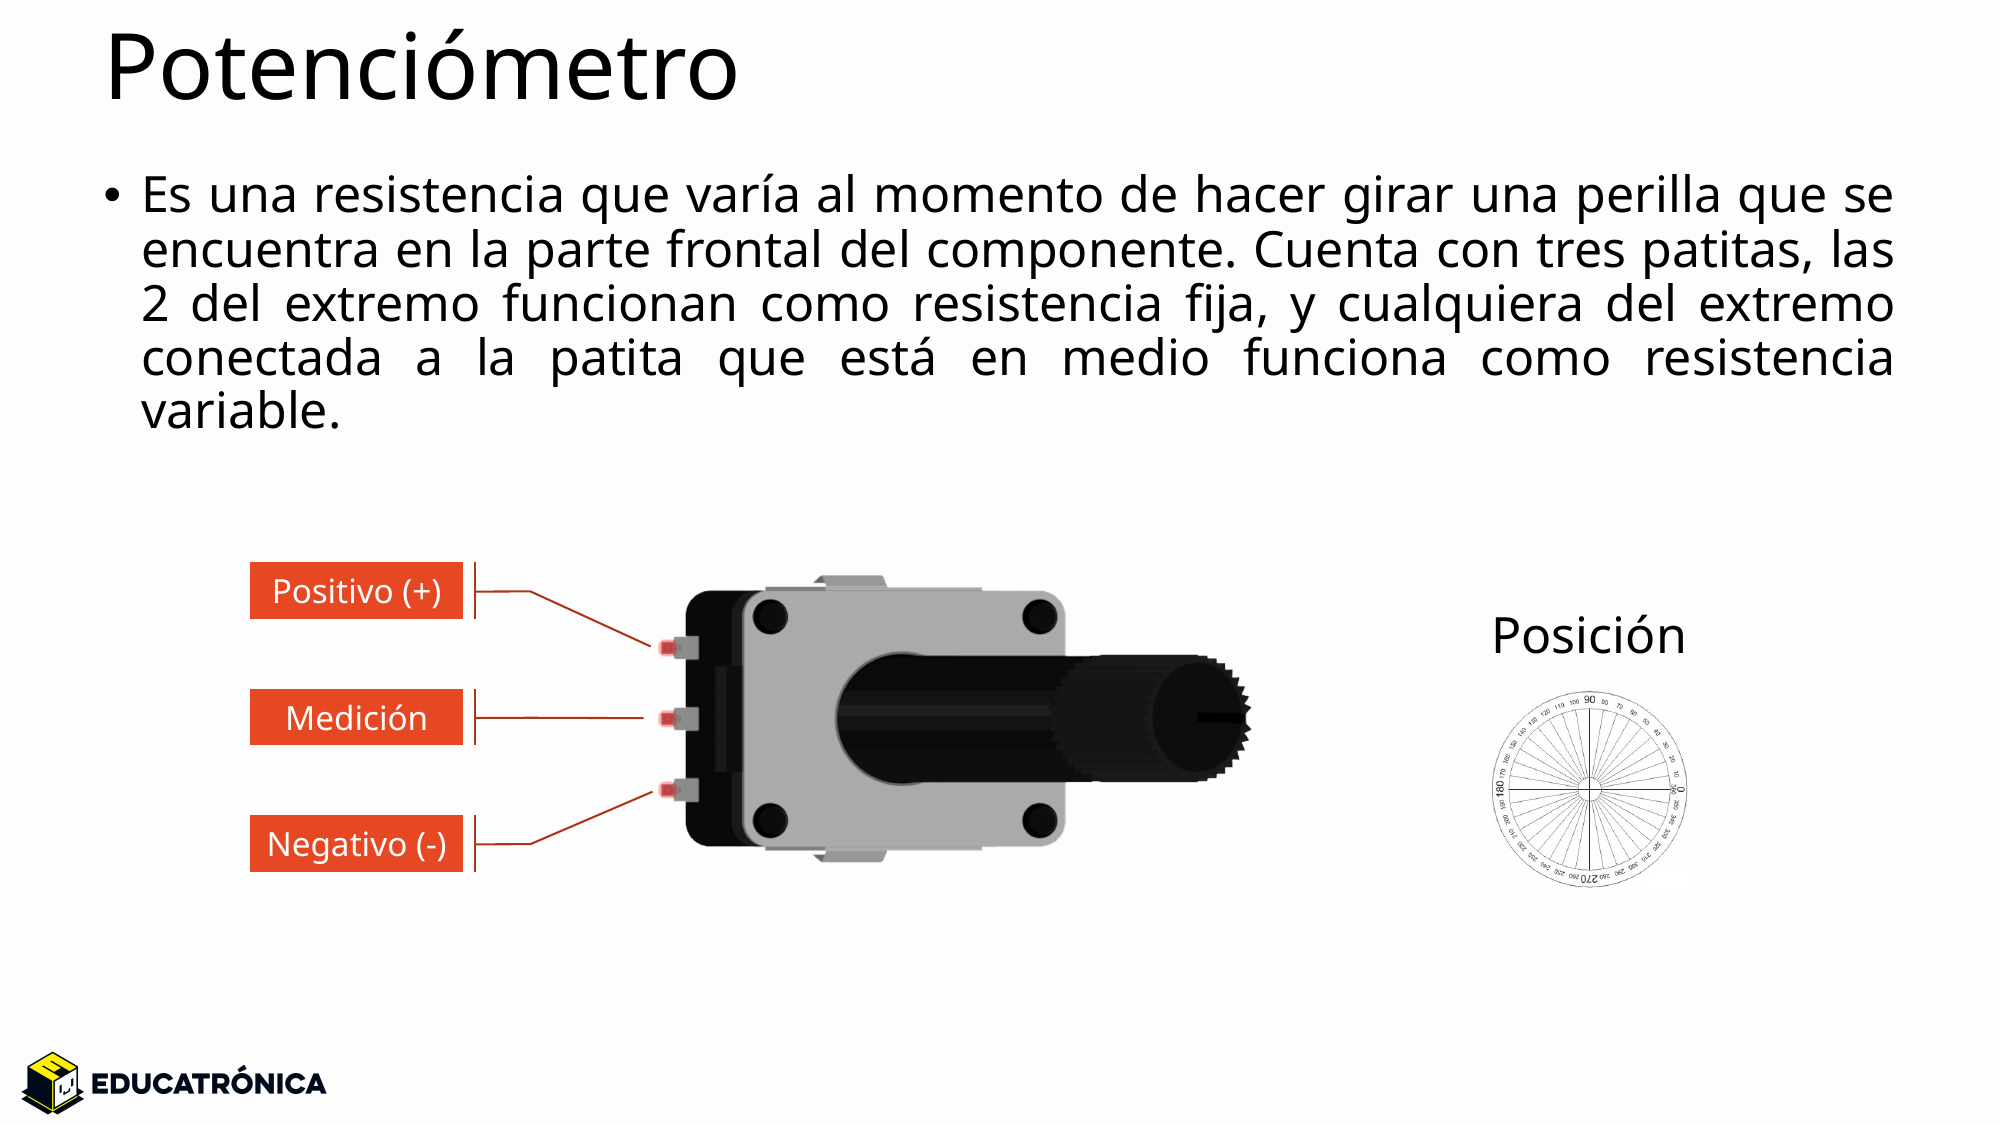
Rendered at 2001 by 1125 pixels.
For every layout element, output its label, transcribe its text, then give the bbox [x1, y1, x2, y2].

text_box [250, 562, 1252, 872]
list Es una resistencia que varía al momento de hacer girar una perilla que se encuentra en la parte frontal del componente. Cuenta con tres patitas, las 2 del extremo funcionan como resistencia fija, y cualquiera del extremo conectada a la patita que está en medio funciona como resistencia variable. [88, 162, 1912, 1037]
picture [1488, 688, 1689, 889]
title Potenciómetro [88, 7, 1912, 133]
text_box Posición [1476, 595, 1703, 671]
picture [19, 1048, 330, 1118]
